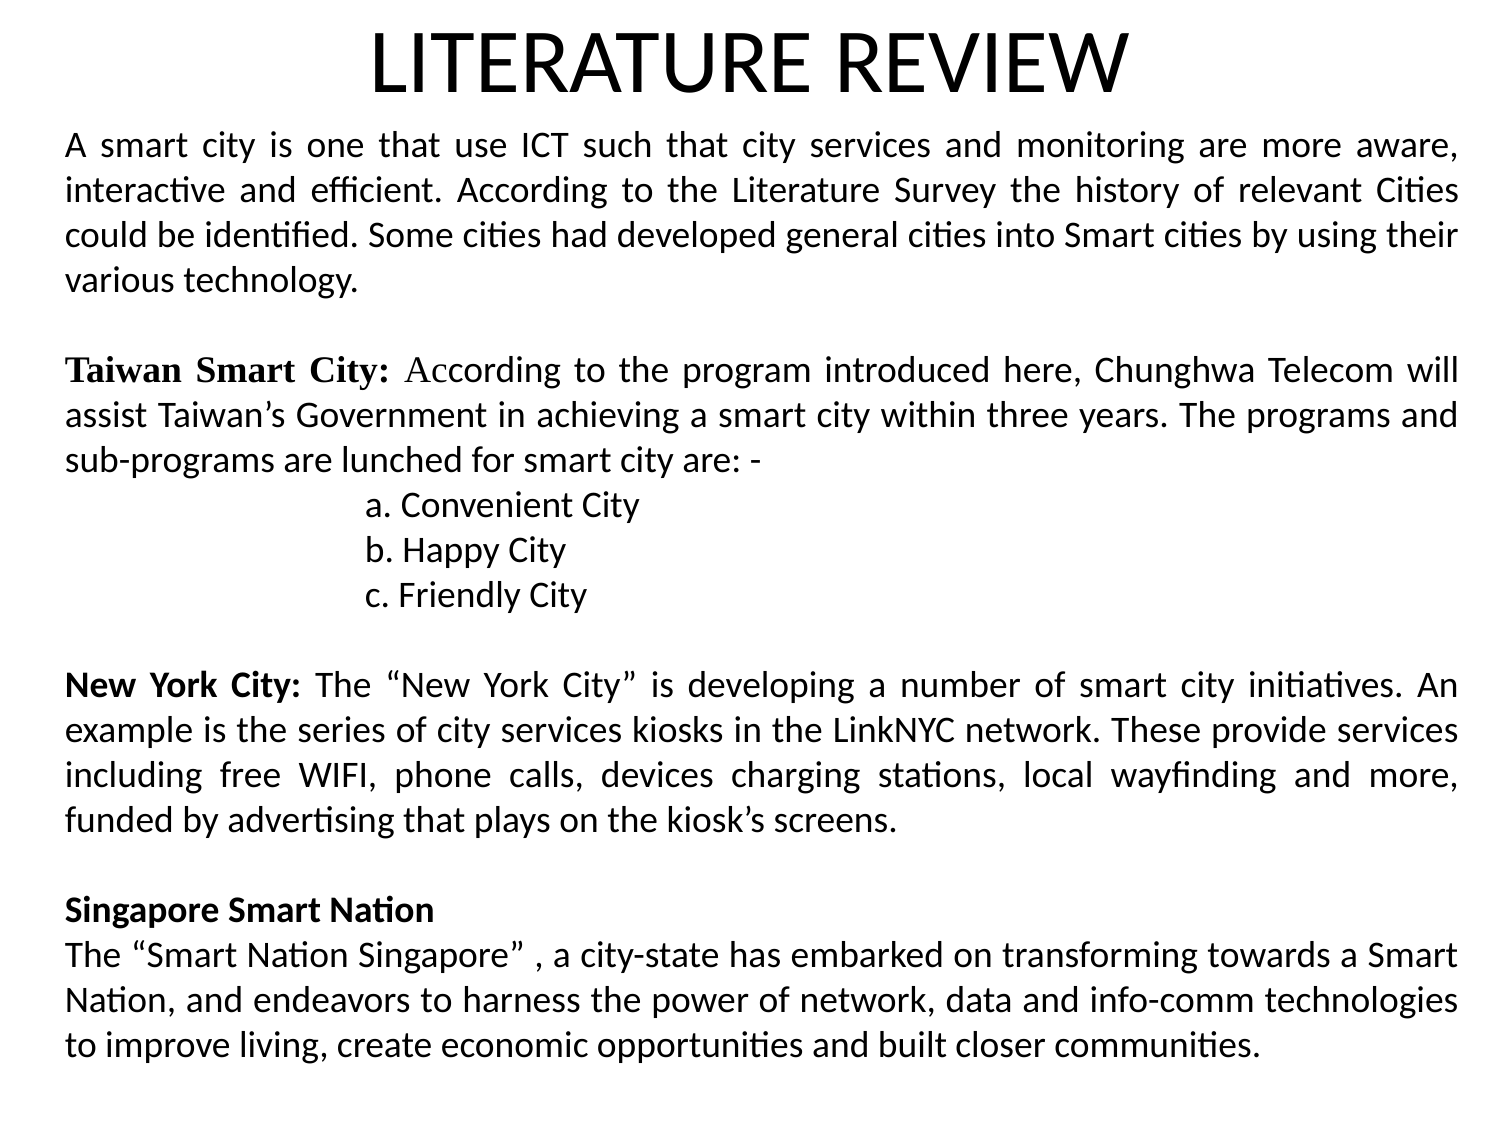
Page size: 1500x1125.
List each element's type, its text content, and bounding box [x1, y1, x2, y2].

title LITERATURE REVIEW [75, 0, 1425, 112]
text_box A smart city is one that use ICT such that city services and monitoring are more aware, interactive and efficient. According to the Literature Survey the history of relevant Cities could be identified. Some cities had developed general cities into Smart cities by using their various technology. Taiwan Smart City: According to the program introduced here, Chunghwa Telecom will assist Taiwan’s Government in achieving a smart city within three years. The programs and sub-programs are lunched for smart city are: - a. Convenient City b. Happy City c. Friendly City New York City: The “New York City” is developing a number of smart city initiatives. An example is the series of city services kiosks in the LinkNYC network. These provide services including free WIFI, phone calls, devices charging stations, local wayfinding and more, funded by advertising that plays on the kiosk’s screens. Singapore Smart Nation The “Smart Nation Singapore” , a city-state has embarked on transforming towards a Smart Nation, and endeavors to harness the power of network, data and info-comm technologies to improve living, create economic opportunities and built closer communities. [49, 112, 1475, 1073]
